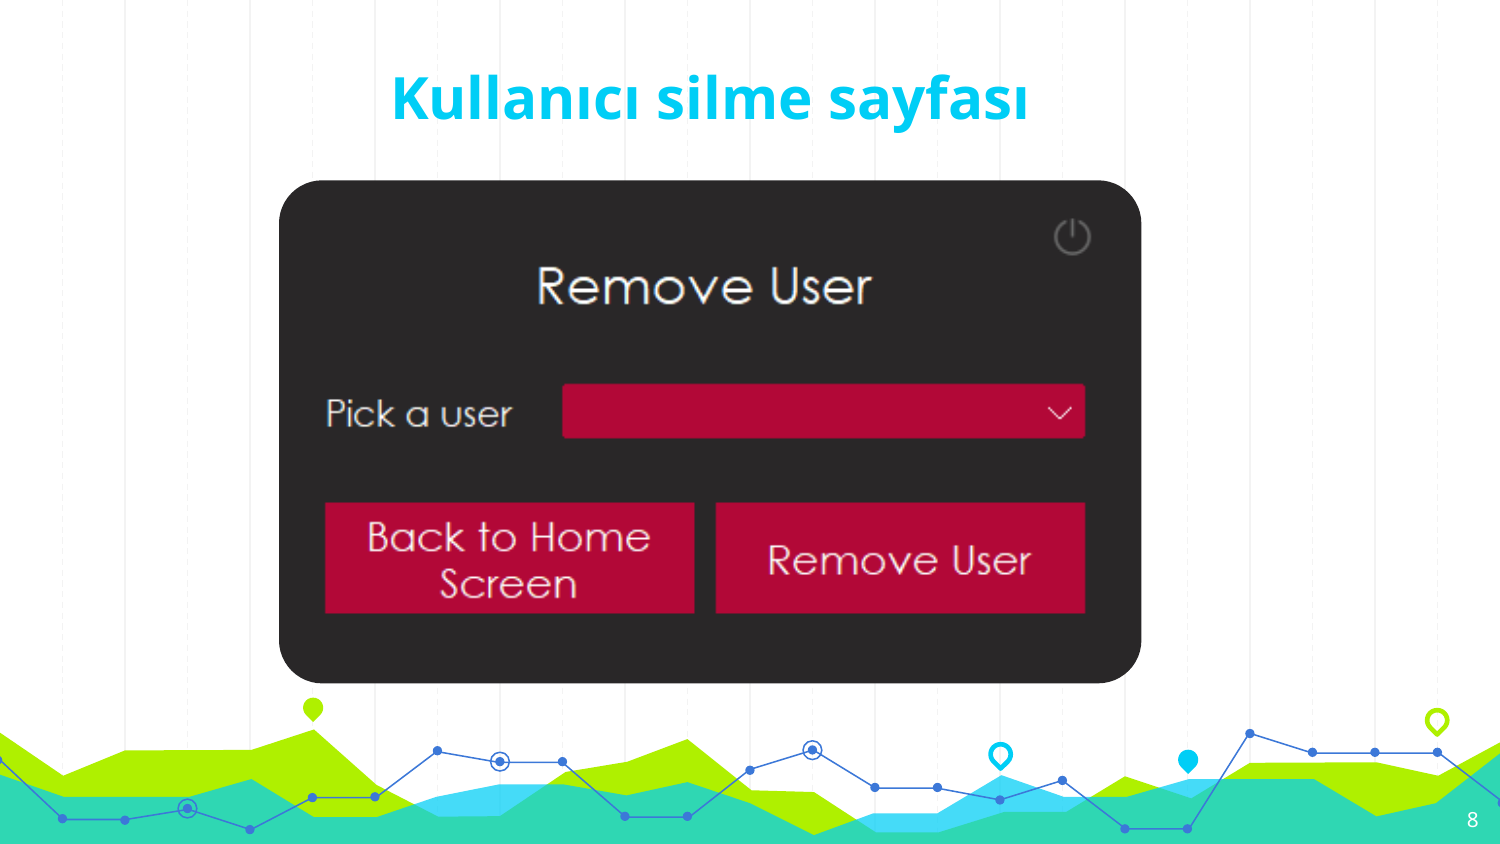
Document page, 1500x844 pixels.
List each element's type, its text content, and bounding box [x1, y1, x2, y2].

slide_number 8 [1403, 791, 1494, 844]
picture [278, 180, 1142, 684]
title Kullanıcı silme sayfası [136, 28, 1285, 147]
